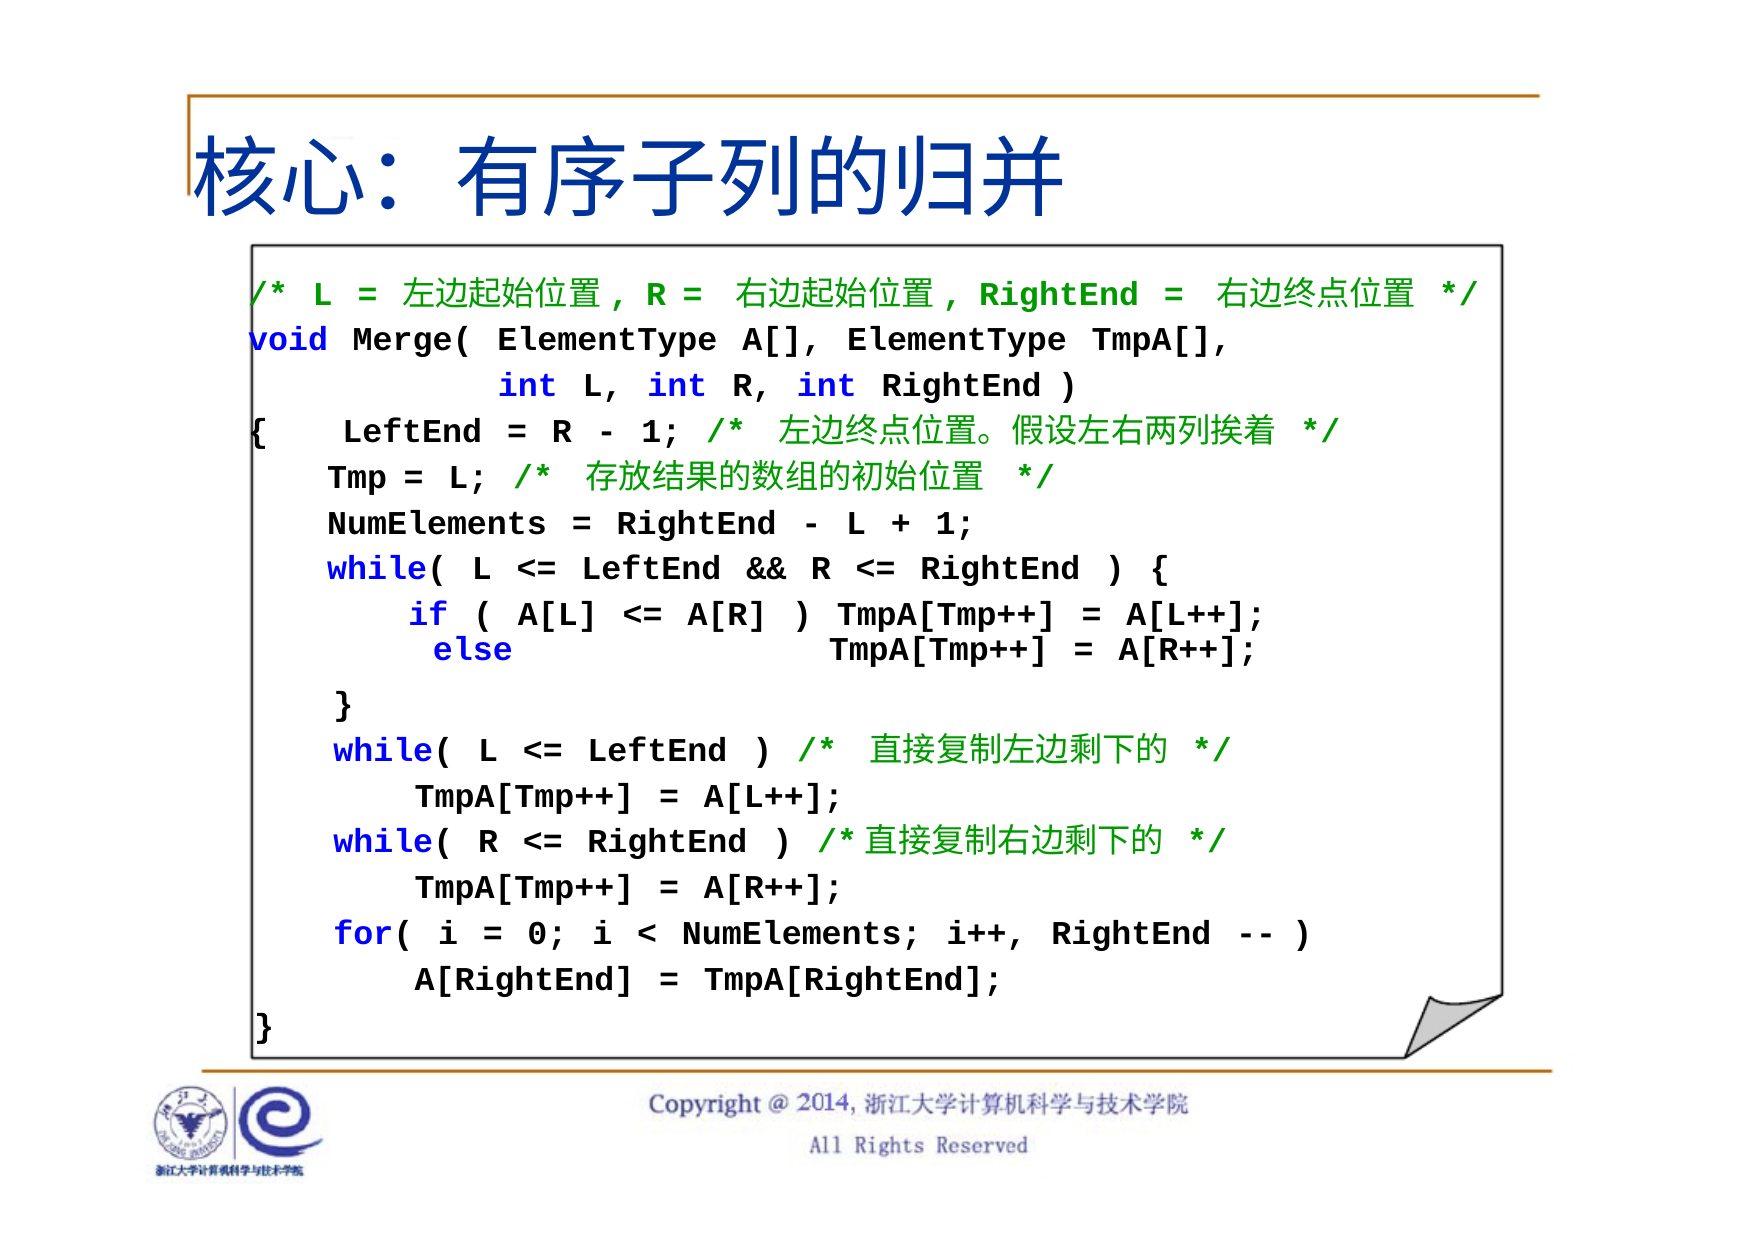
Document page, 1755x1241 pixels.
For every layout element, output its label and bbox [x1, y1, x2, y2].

picture [124, 53, 1630, 1184]
